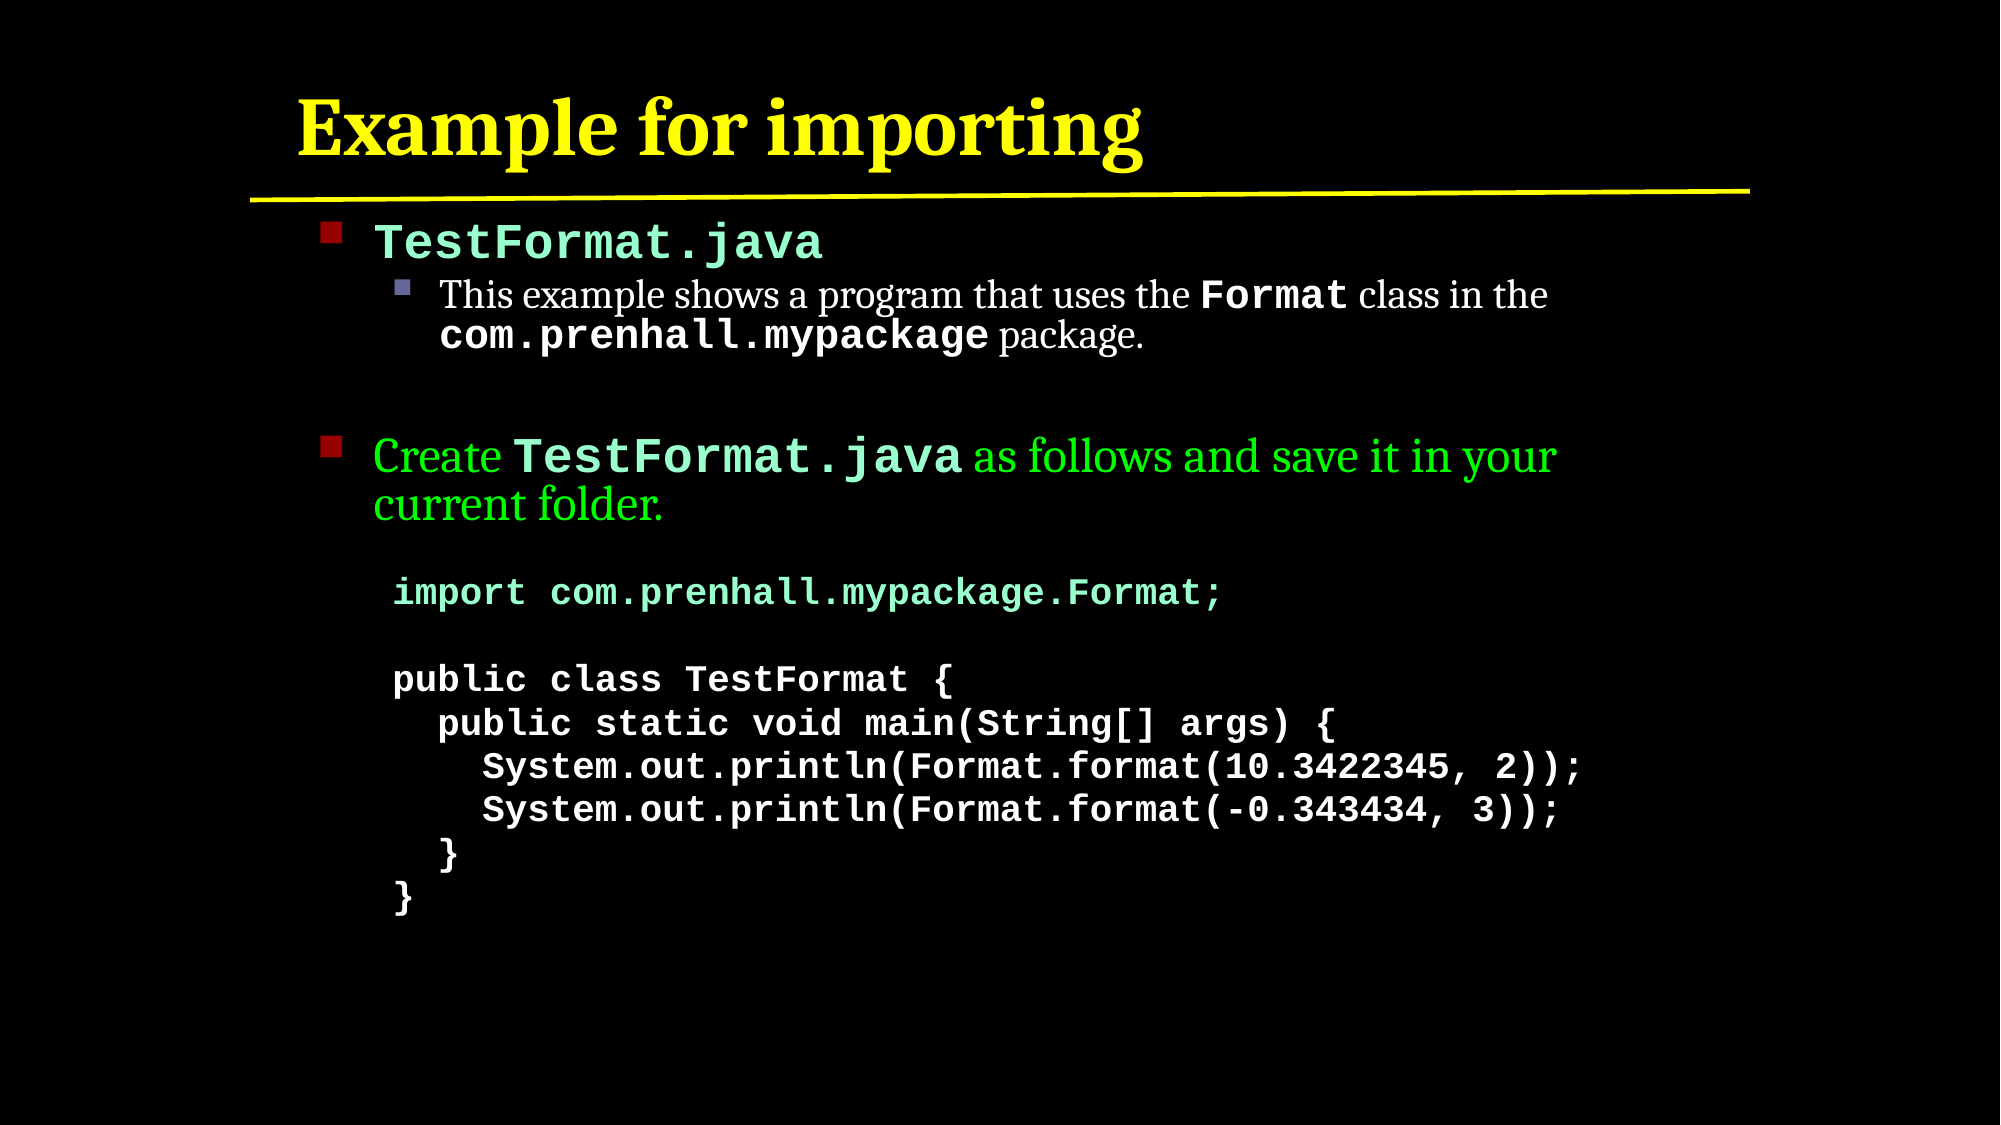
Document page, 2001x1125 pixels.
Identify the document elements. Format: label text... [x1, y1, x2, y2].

list TestFormat.java This example shows a program that uses the Format class in the com.prenhall.mypackage package. Create TestFormat.java as follows and save it in your current folder. import com.prenhall.mypackage.Format; public class TestFormat { public static void main(String[] args) { System.out.println(Format.format(10.3422345, 2)); System.out.println(Format.format(-0.343434, 3)); } } [302, 212, 1680, 1012]
title Example for importing [281, 77, 1676, 180]
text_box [249, 190, 1751, 201]
